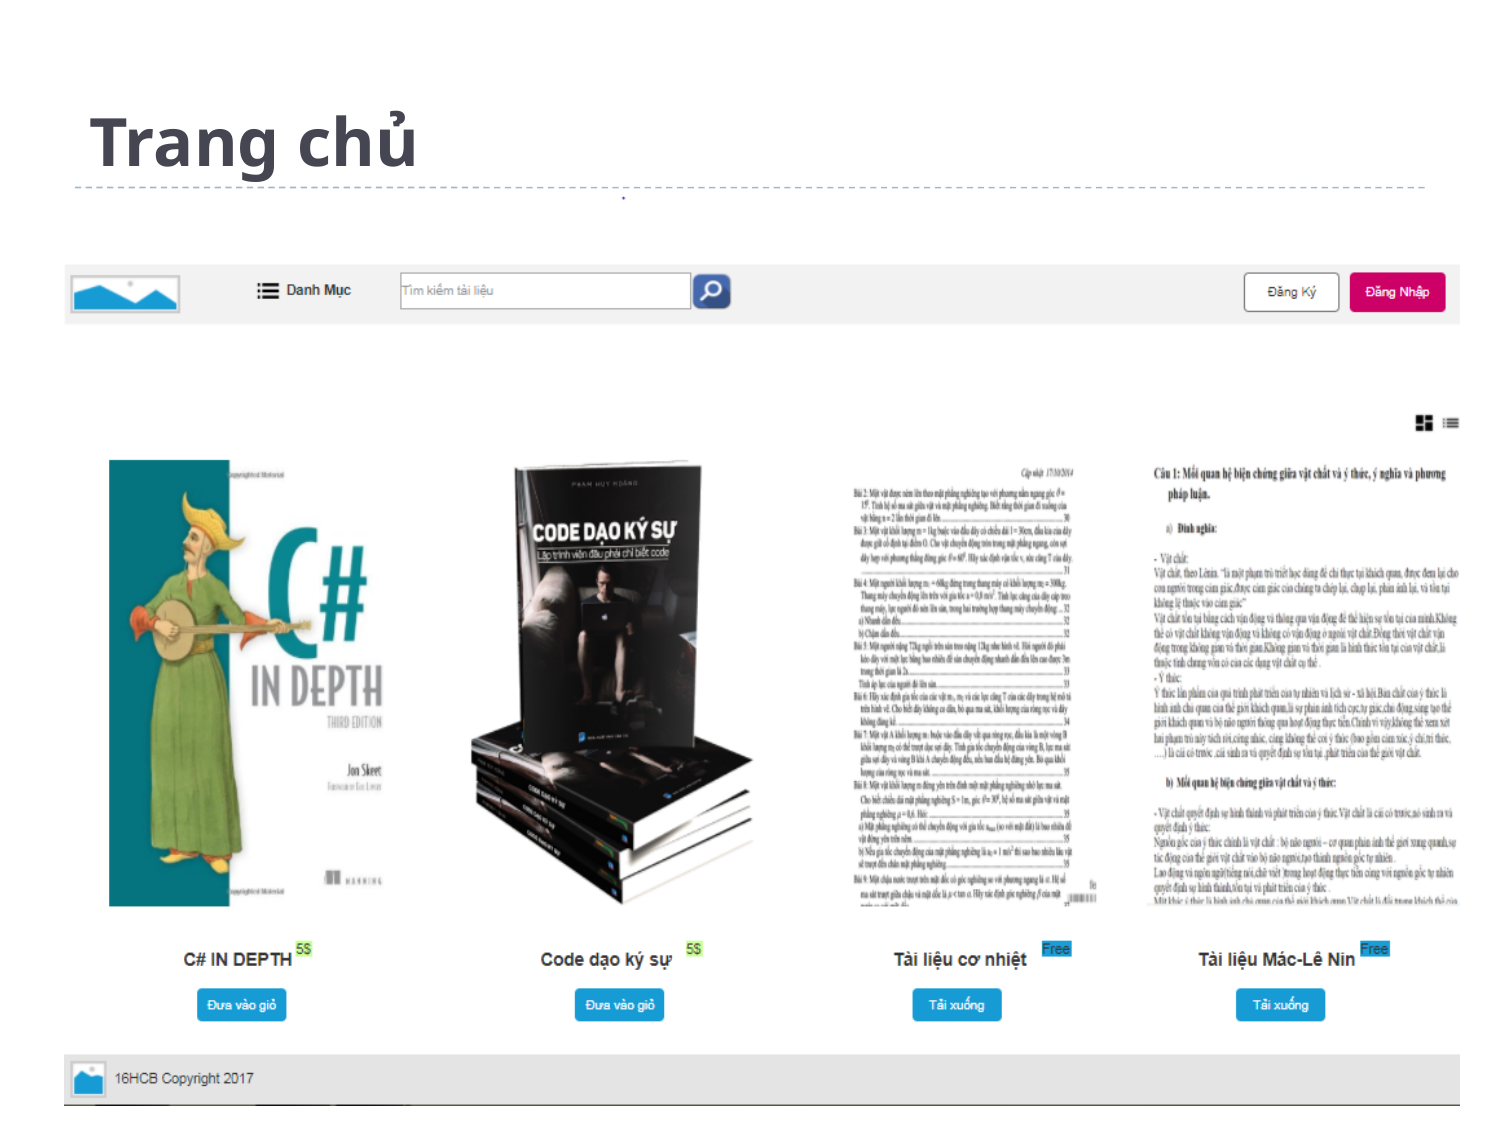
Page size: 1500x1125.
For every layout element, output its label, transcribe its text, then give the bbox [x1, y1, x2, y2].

title Trang chủ [75, 24, 1425, 188]
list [64, 195, 1460, 1107]
